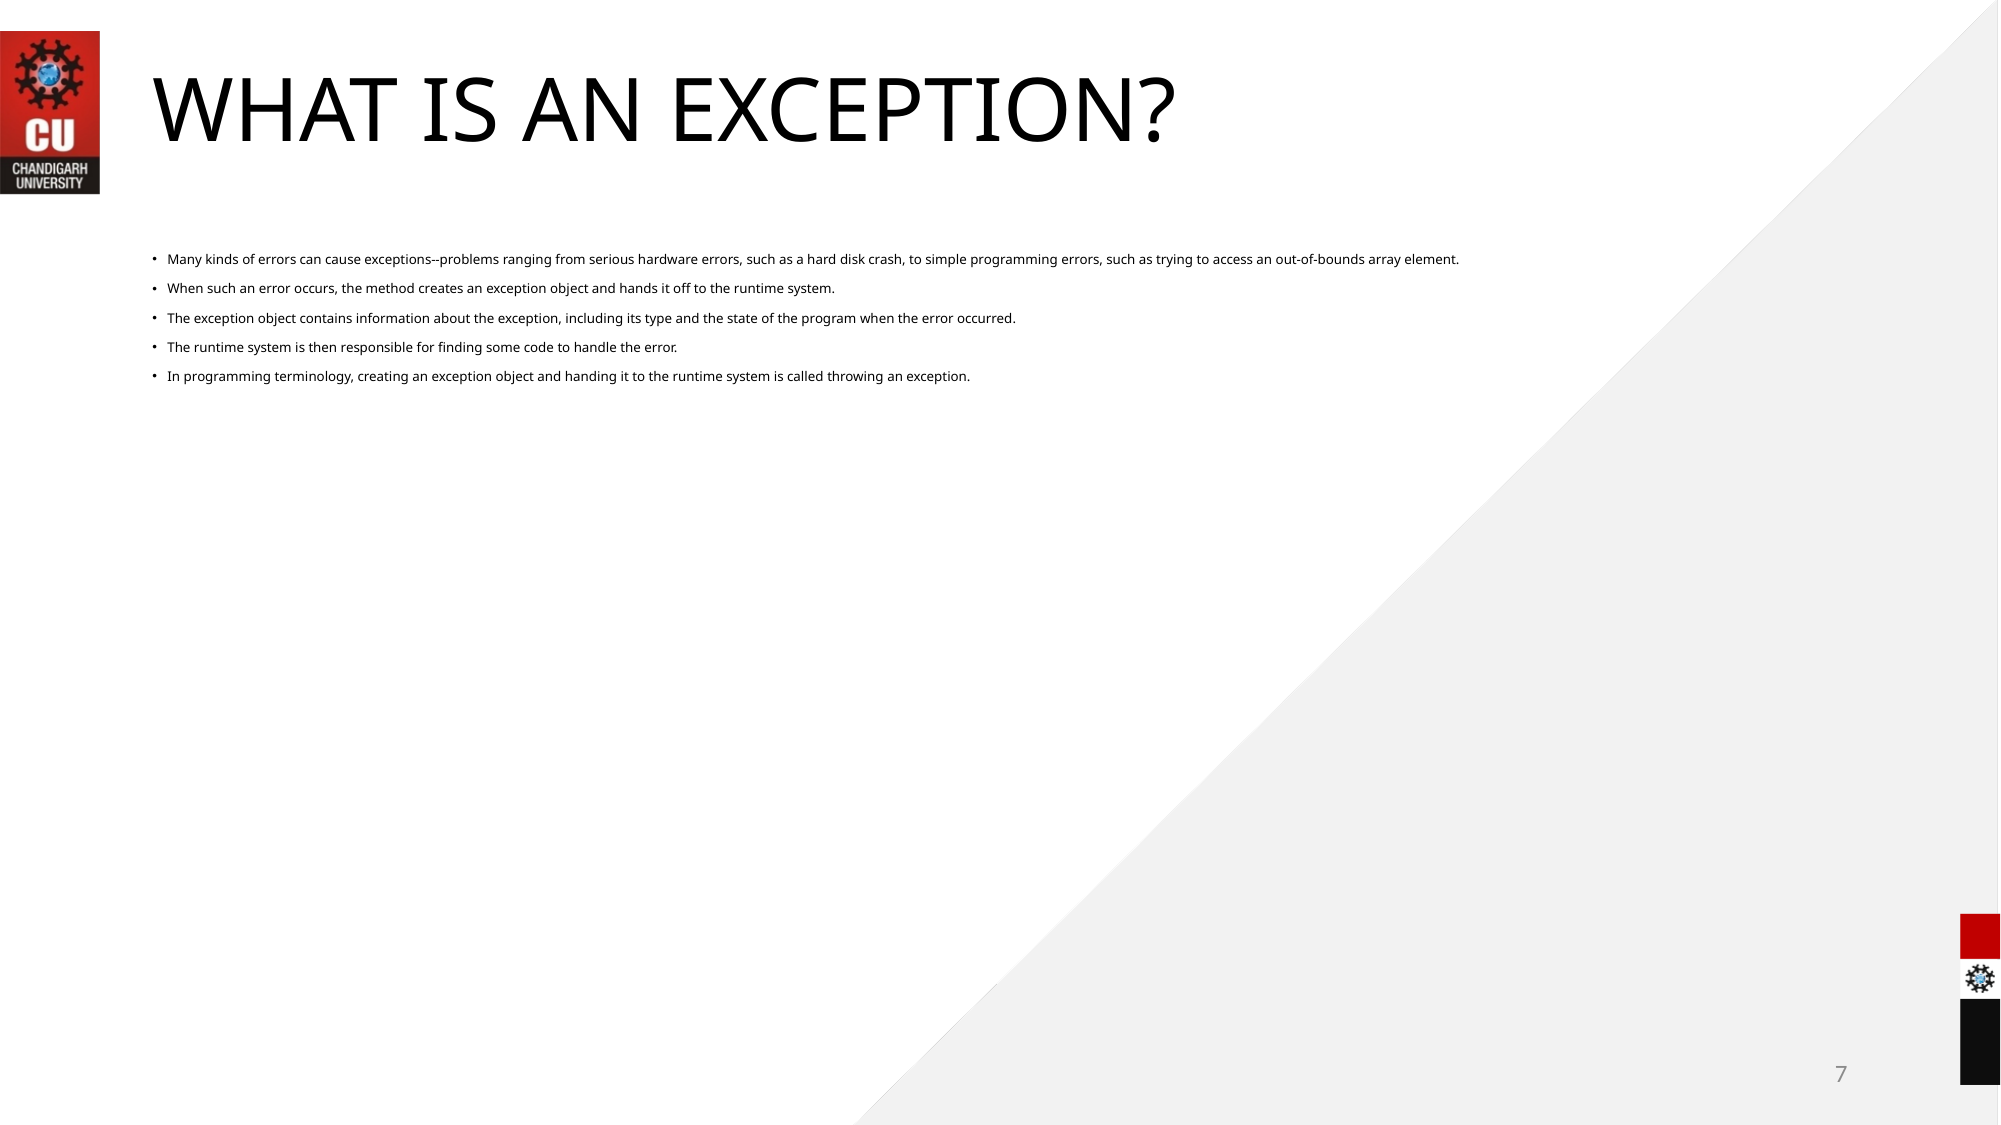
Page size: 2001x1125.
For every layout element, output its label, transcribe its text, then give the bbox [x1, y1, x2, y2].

text_box [137, 232, 1863, 1014]
title WHAT IS AN EXCEPTION? [137, 56, 1863, 232]
picture [0, 0, 2001, 1125]
slide_number 7 [1412, 1042, 1863, 1103]
